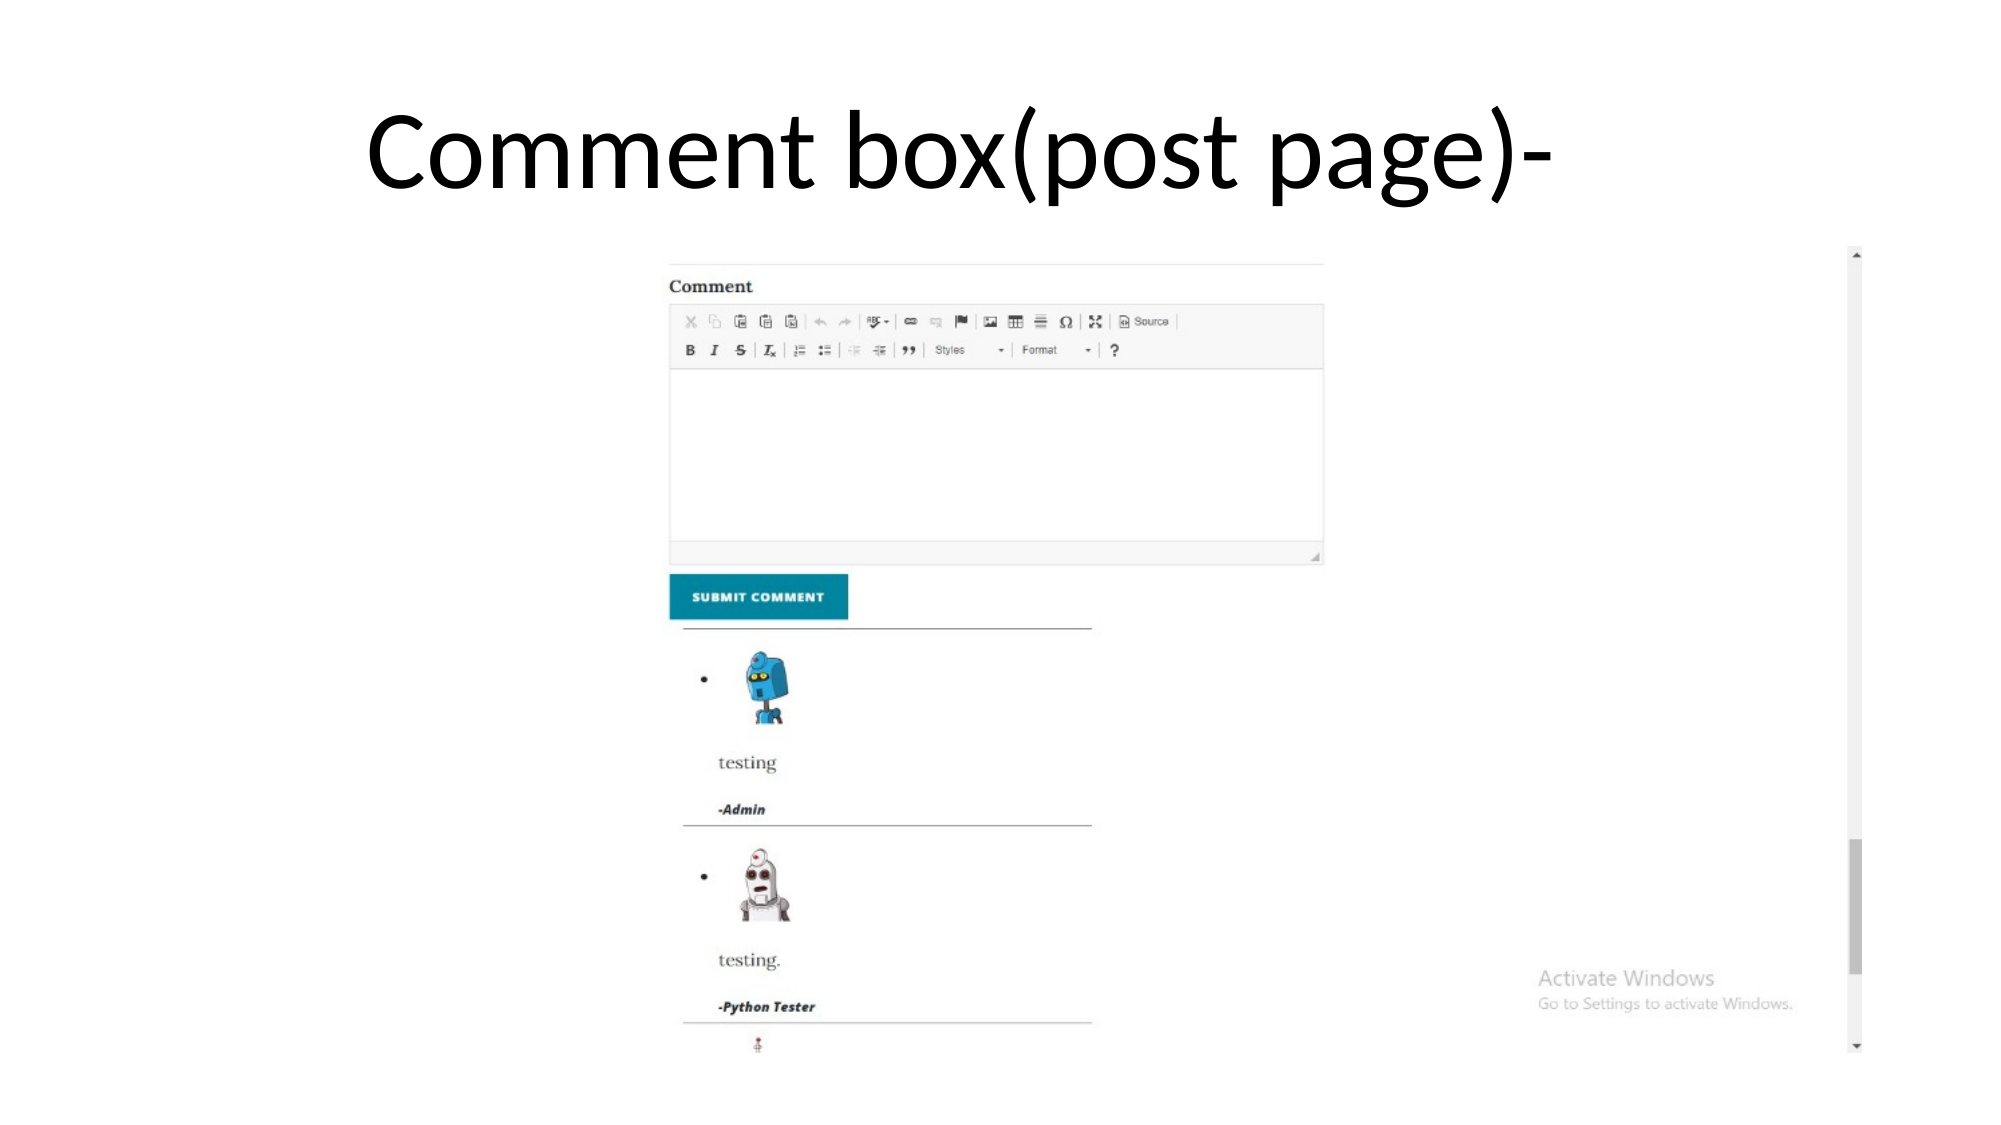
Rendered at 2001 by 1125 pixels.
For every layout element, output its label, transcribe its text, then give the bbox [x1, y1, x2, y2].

picture [148, 246, 1862, 1053]
text_box Comment box(post page)- [351, 68, 1571, 219]
